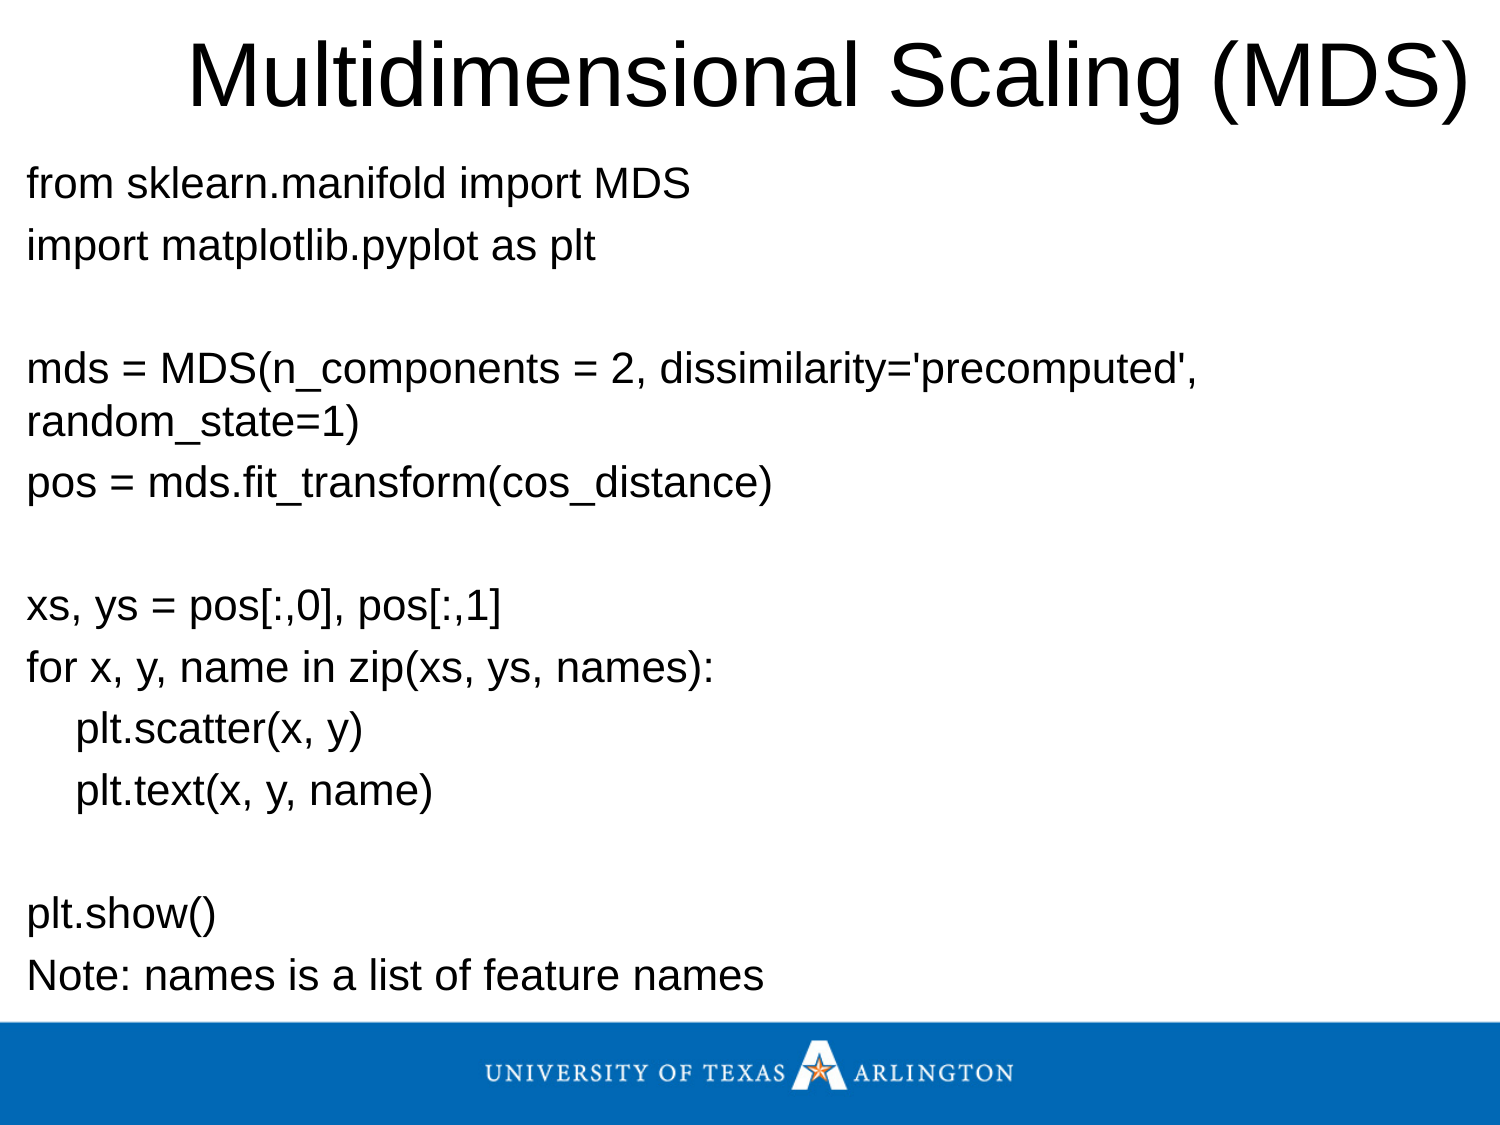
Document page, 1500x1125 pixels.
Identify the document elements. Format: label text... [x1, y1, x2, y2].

picture [0, 0, 1500, 1125]
list from sklearn.manifold import MDS import matplotlib.pyplot as plt mds = MDS(n_components = 2, dissimilarity='precomputed', random_state=1) pos = mds.fit_transform(cos_distance) xs, ys = pos[:,0], pos[:,1] for x, y, name in zip(xs, ys, names): plt.scatter(x, y) plt.text(x, y, name) plt.show() Note: names is a list of feature names [0, 146, 1490, 1018]
title Multidimensional Scaling (MDS) [169, 1, 1490, 139]
